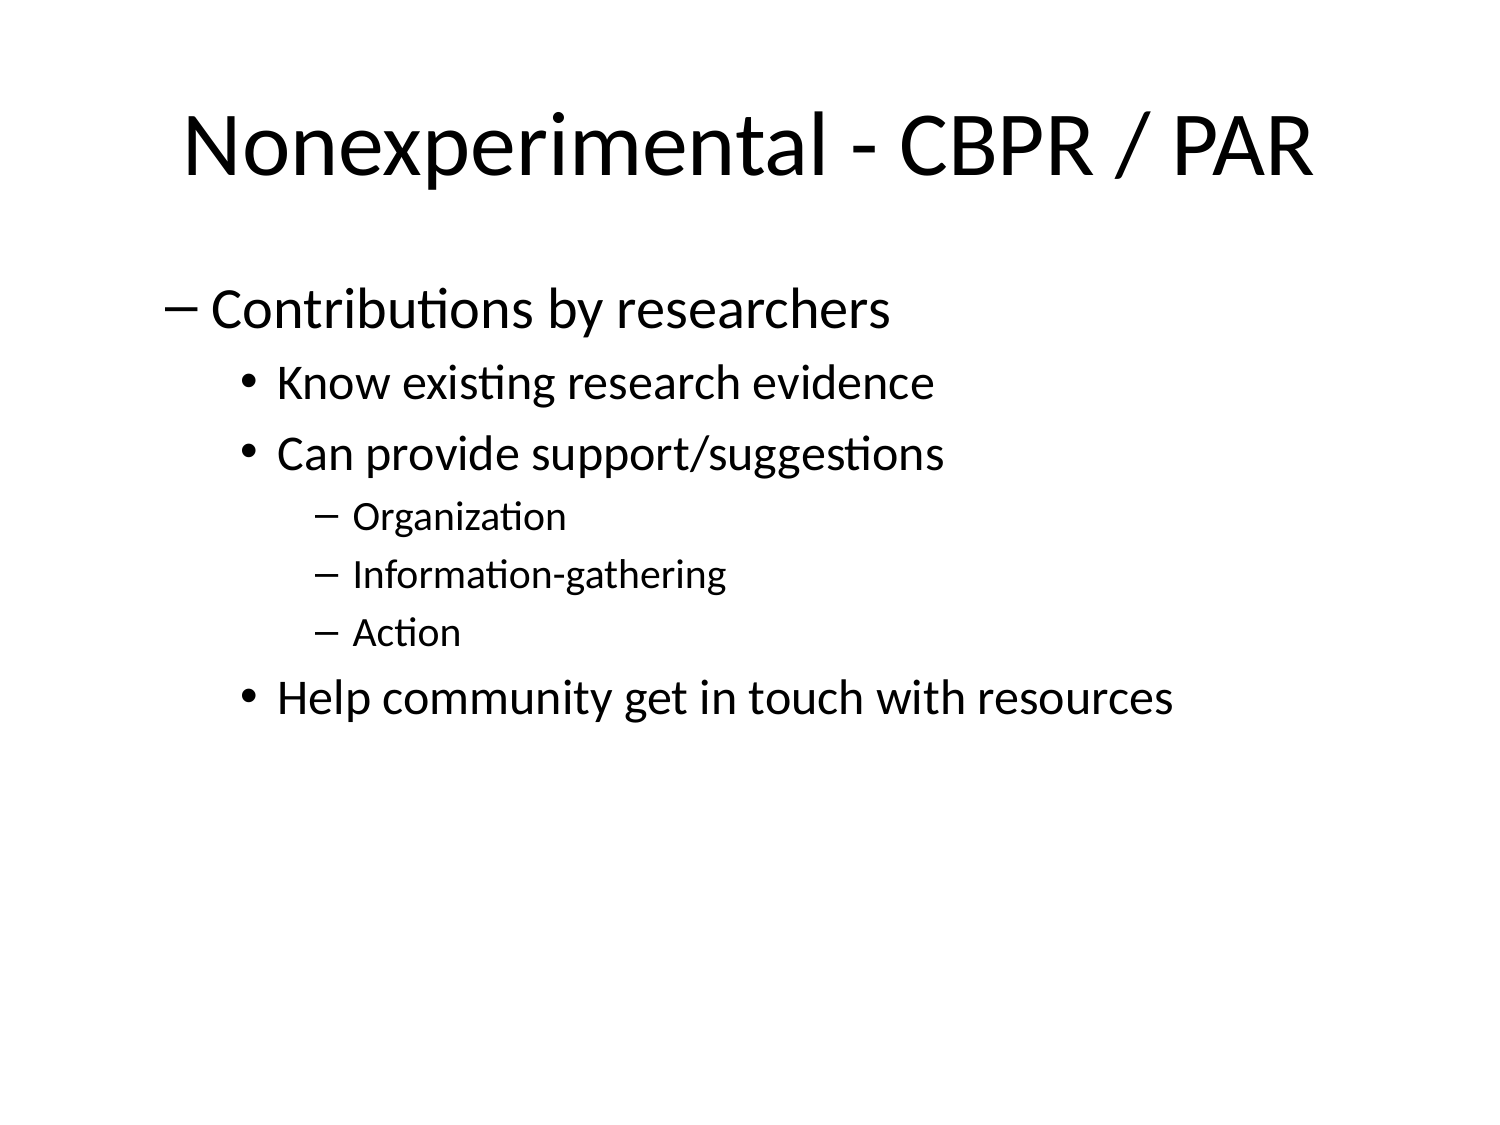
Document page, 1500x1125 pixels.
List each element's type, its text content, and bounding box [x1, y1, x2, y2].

list Contributions by researchers Know existing research evidence Can provide support/suggestions Organization Information-gathering Action Help community get in touch with resources [75, 262, 1425, 1005]
title Nonexperimental - CBPR / PAR [75, 45, 1425, 233]
